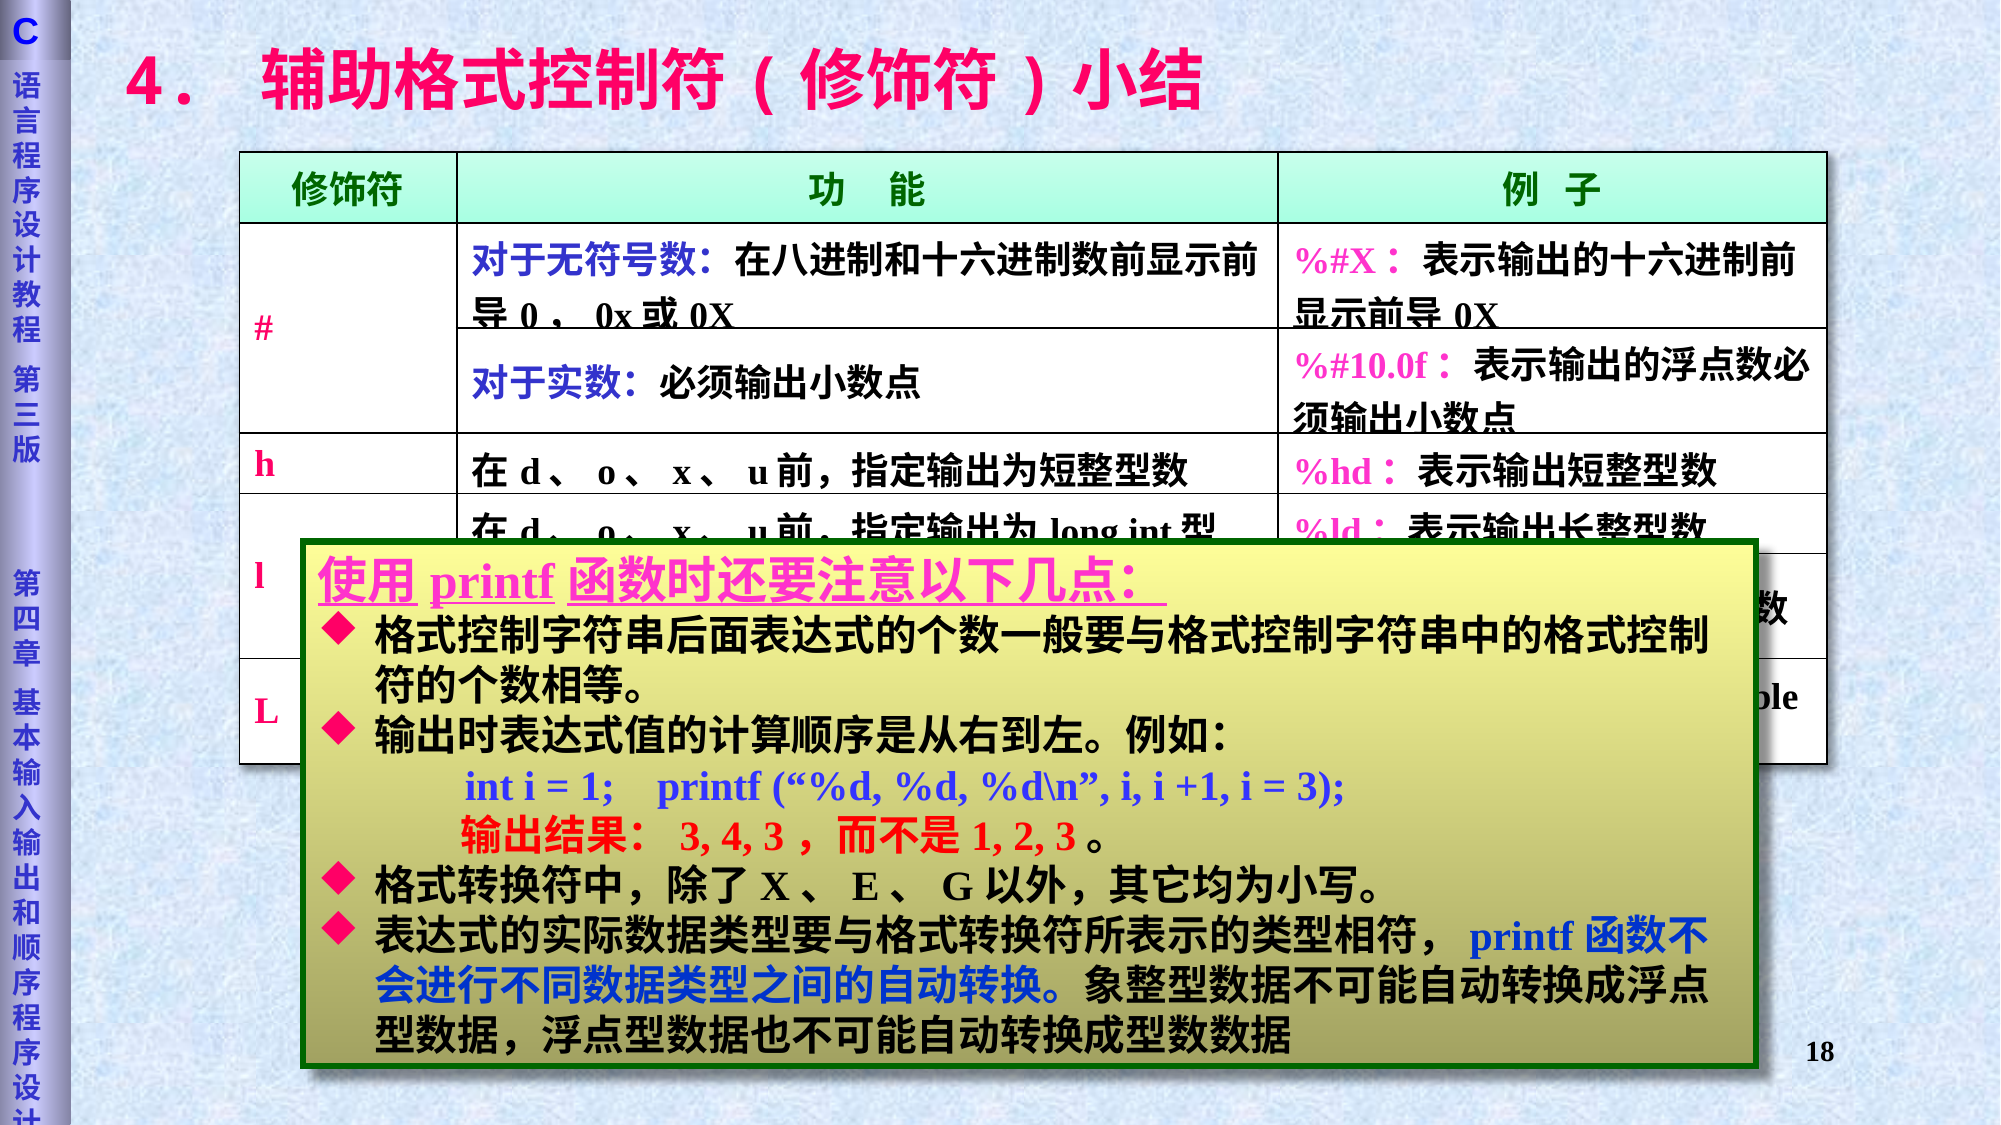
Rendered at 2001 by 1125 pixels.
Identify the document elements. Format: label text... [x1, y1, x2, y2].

table_cell %Lf：表示输出为long double型数 [1774, 659, 1826, 763]
table_cell 在d、o、x、u前，指定输出为long int型 [458, 494, 1277, 541]
table_cell 在d、o、x、u前，指定输出为短整型数 [458, 434, 1277, 493]
table_cell 对于实数：必须输出小数点 [458, 329, 1277, 432]
table_header 修饰符 [240, 153, 456, 222]
table_cell 对于无符号数：在八进制和十六进制数前显示前导0，0x或0X [458, 224, 1277, 327]
table_cell h [240, 434, 456, 493]
table_header 功 能 [458, 153, 1277, 222]
table_cell # [240, 224, 456, 432]
table_cell L [240, 659, 303, 763]
table_cell %hd：表示输出短整型数 [1279, 434, 1826, 493]
picture [71, 0, 2001, 1125]
table_cell %#X：表示输出的十六进制前显示前导0X [1279, 224, 1826, 327]
text_box 使用printf函数时还要注意以下几点： 格式控制字符串后面表达式的个数一般要与格式控制字符串中的格式控制符的个数相等。 输出时表达式值的计算顺序是从右到左。例如： int i = 1; printf (“%d, %d, %d\n”, i, i +1, i = 3); 输出结果：3, 4, 3，而不是1, 2, 3。 格式转换符中，除了X、E、G以外，其它均为小写。 表达式的实际数据类型要与格式转换符所表示的类型相符，printf函数不会进行不同数据类型之间的自动转换。象整型数据不可能自动转换成浮点型数据，浮点型数据也不可能自动转换成型数数据 [303, 541, 1756, 1067]
table_cell %lf：表示输出为double型数 [1773, 554, 1826, 658]
text_box 4. 辅助格式控制符(修饰符)小结 [109, 30, 1338, 126]
table_header 例 子 [1279, 153, 1826, 222]
table_cell %#10.0f：表示输出的浮点数必须输出小数点 [1279, 329, 1826, 432]
table_cell l [240, 494, 456, 658]
table_cell %ld：表示输出长整型数 [1279, 494, 1826, 553]
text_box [0, 0, 71, 1125]
slide_number 18 [1433, 1024, 1851, 1101]
